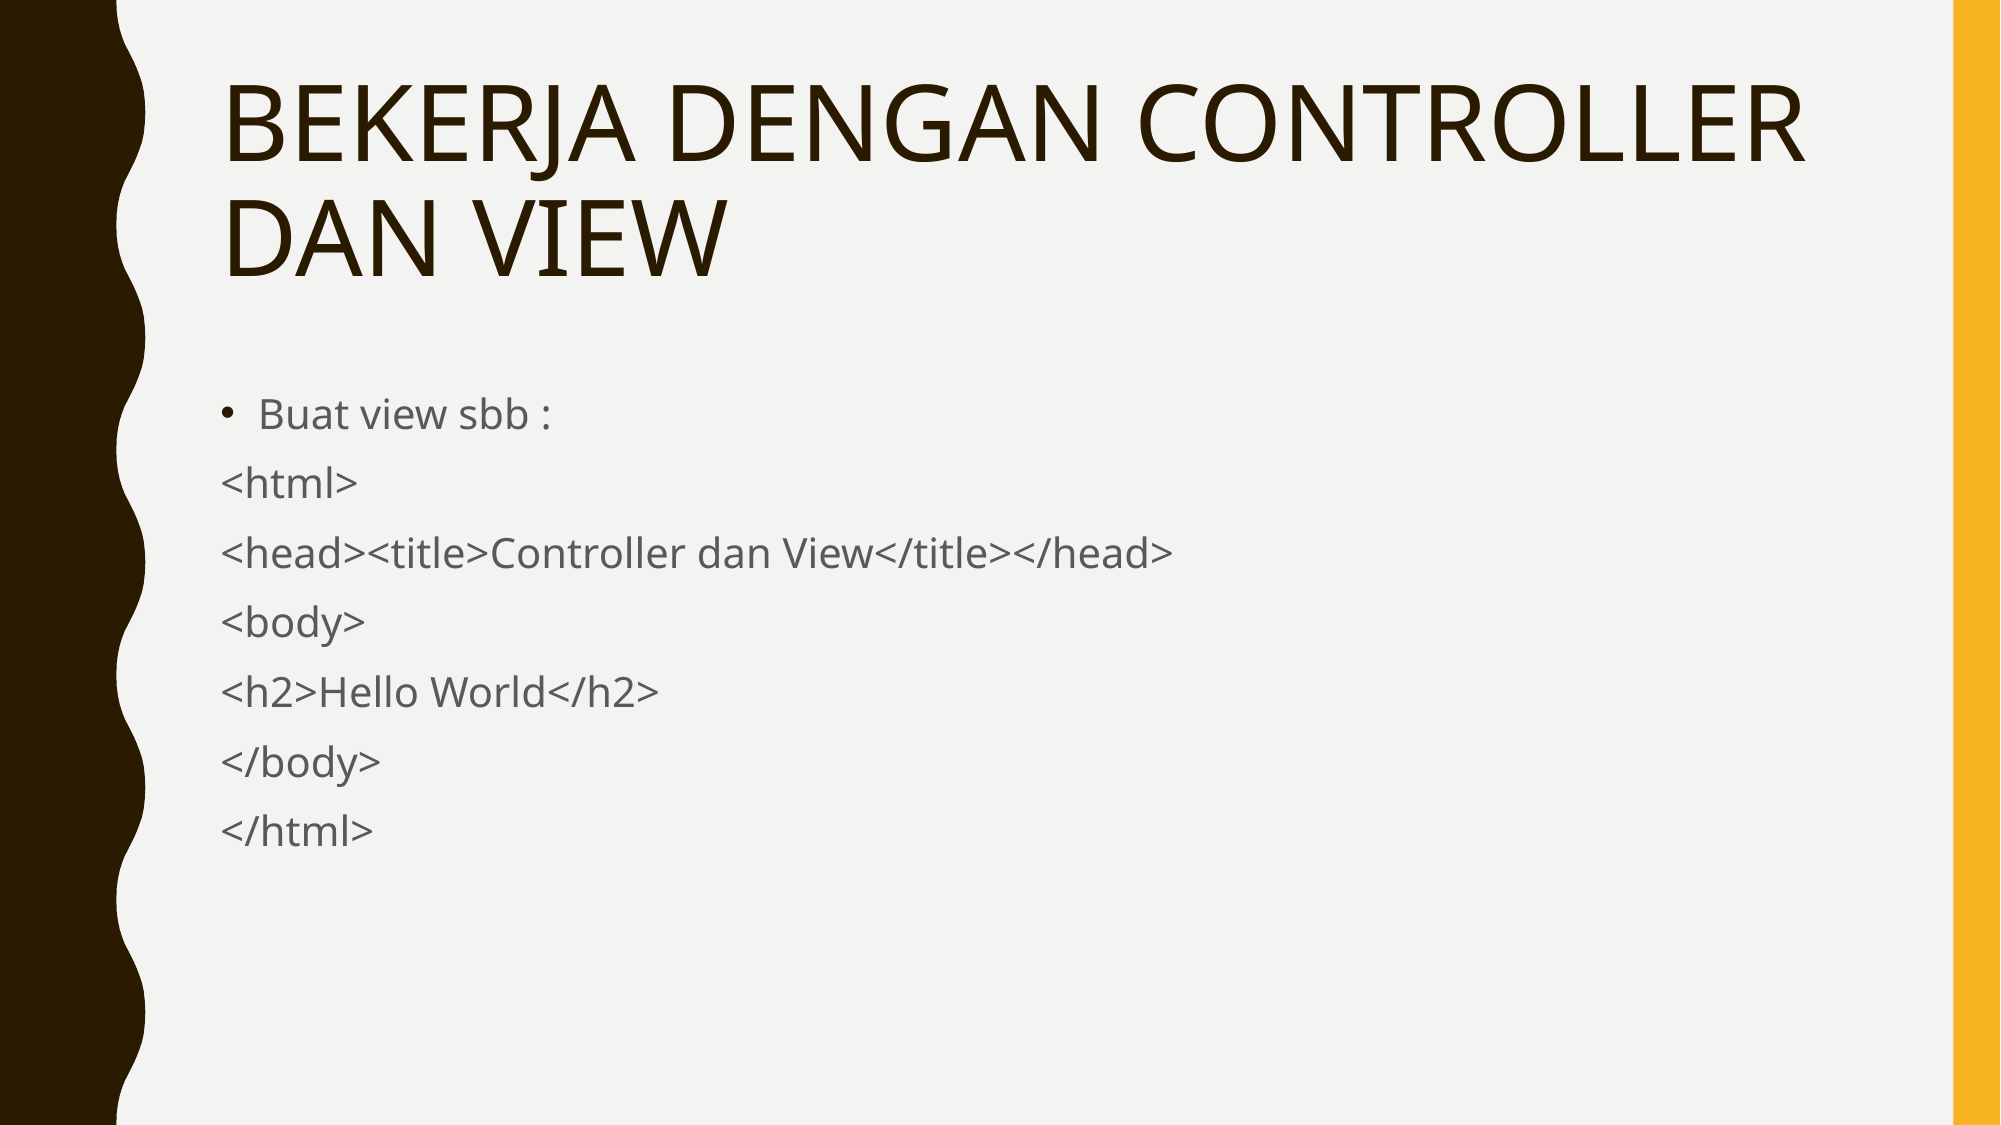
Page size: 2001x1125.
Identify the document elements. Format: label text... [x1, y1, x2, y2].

title BEKERJA DENGAN CONTROLLER DAN VIEW [205, 62, 1875, 308]
list Buat view sbb : <html> <head><title>Controller dan View</title></head> <body> <h2>Hello World</h2> </body> </html> [205, 375, 1875, 965]
